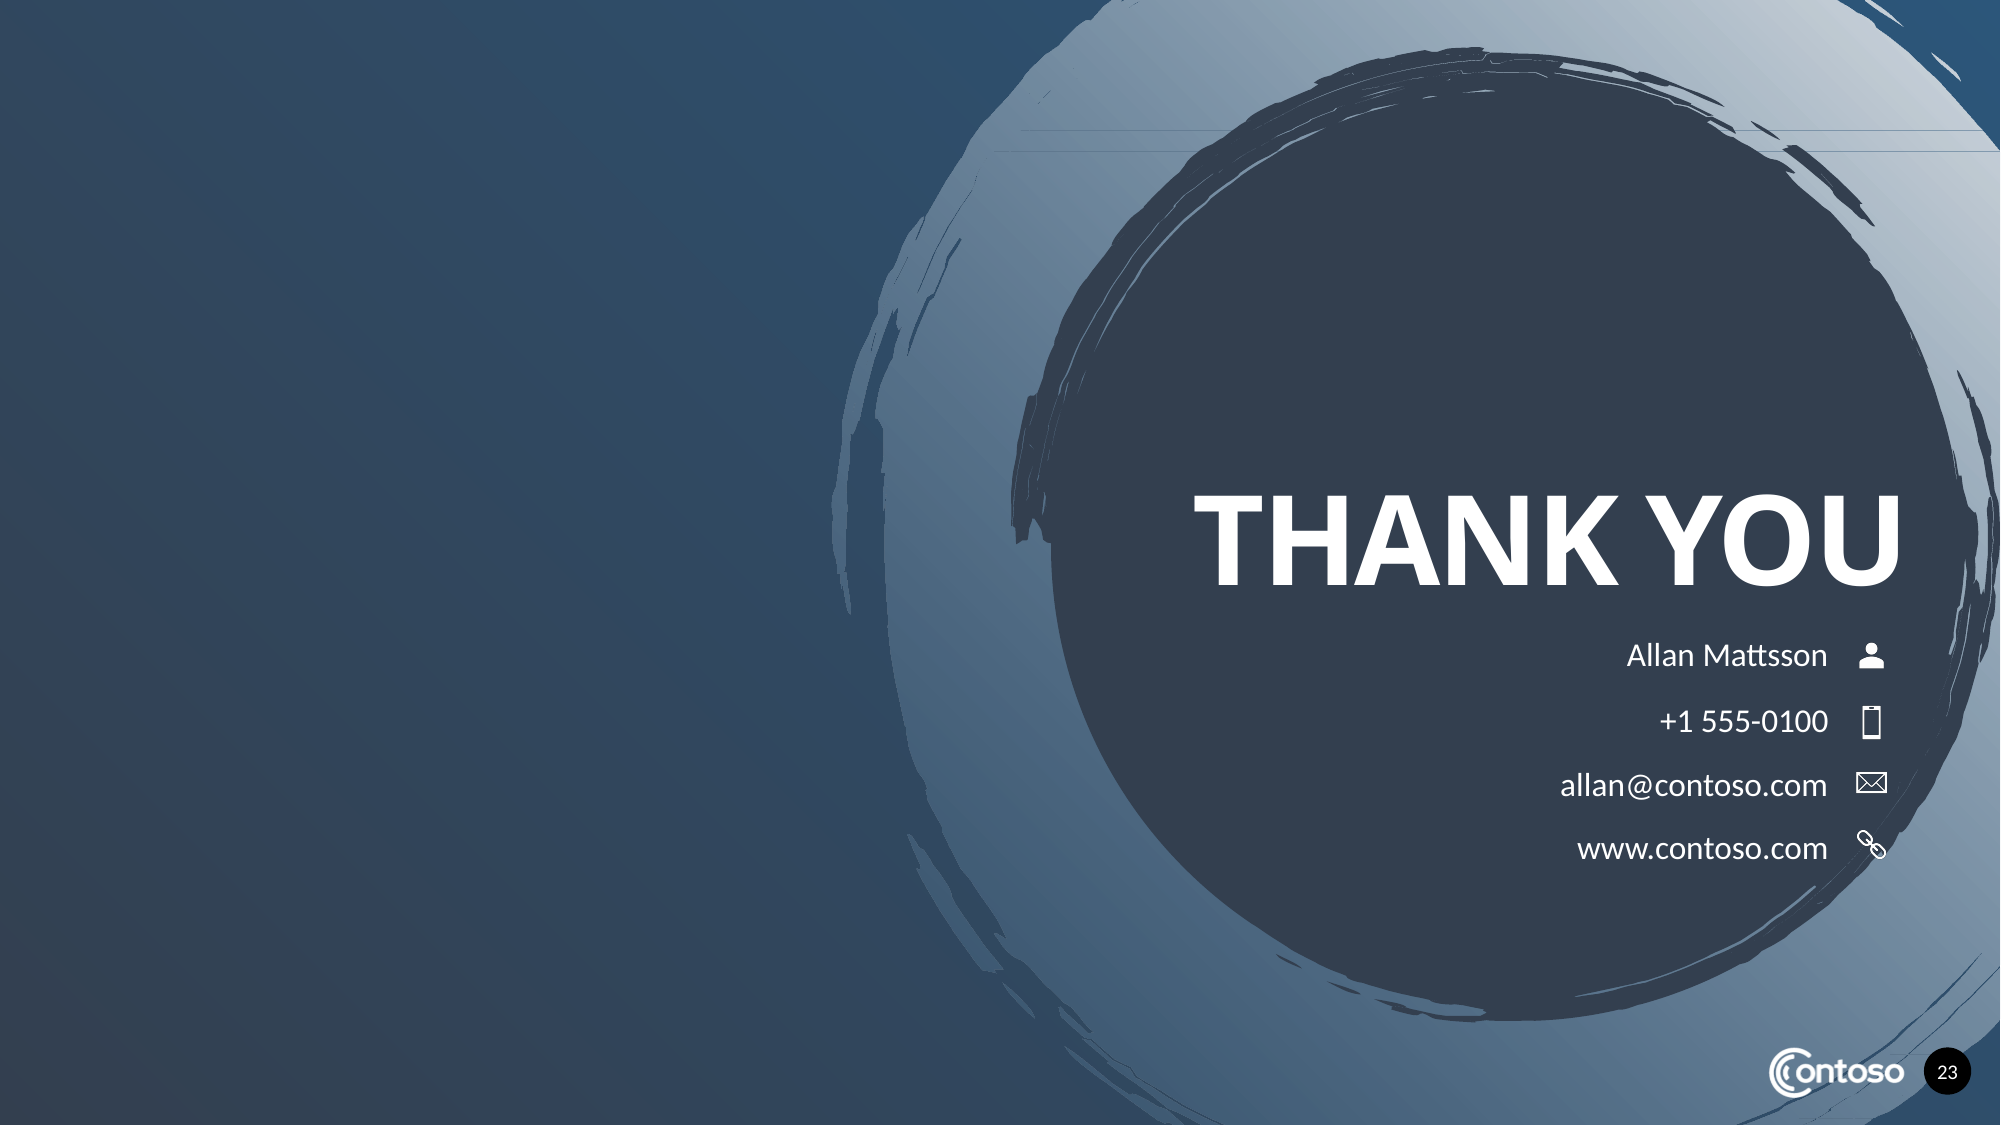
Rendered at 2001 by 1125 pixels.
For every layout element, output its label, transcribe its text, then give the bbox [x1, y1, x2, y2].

list www.contoso.com [1122, 830, 1829, 873]
title Thank You [1122, 269, 1909, 611]
picture [1853, 637, 1890, 674]
list +1 555-0100 [1122, 703, 1829, 746]
picture [1853, 704, 1890, 741]
picture [1851, 824, 1892, 866]
list allan@contoso.com [1122, 767, 1829, 809]
picture [1853, 764, 1890, 801]
picture [1764, 1043, 1909, 1099]
subtitle Allan Mattsson [1122, 637, 1829, 682]
slide_number 23 [1923, 1047, 1972, 1095]
